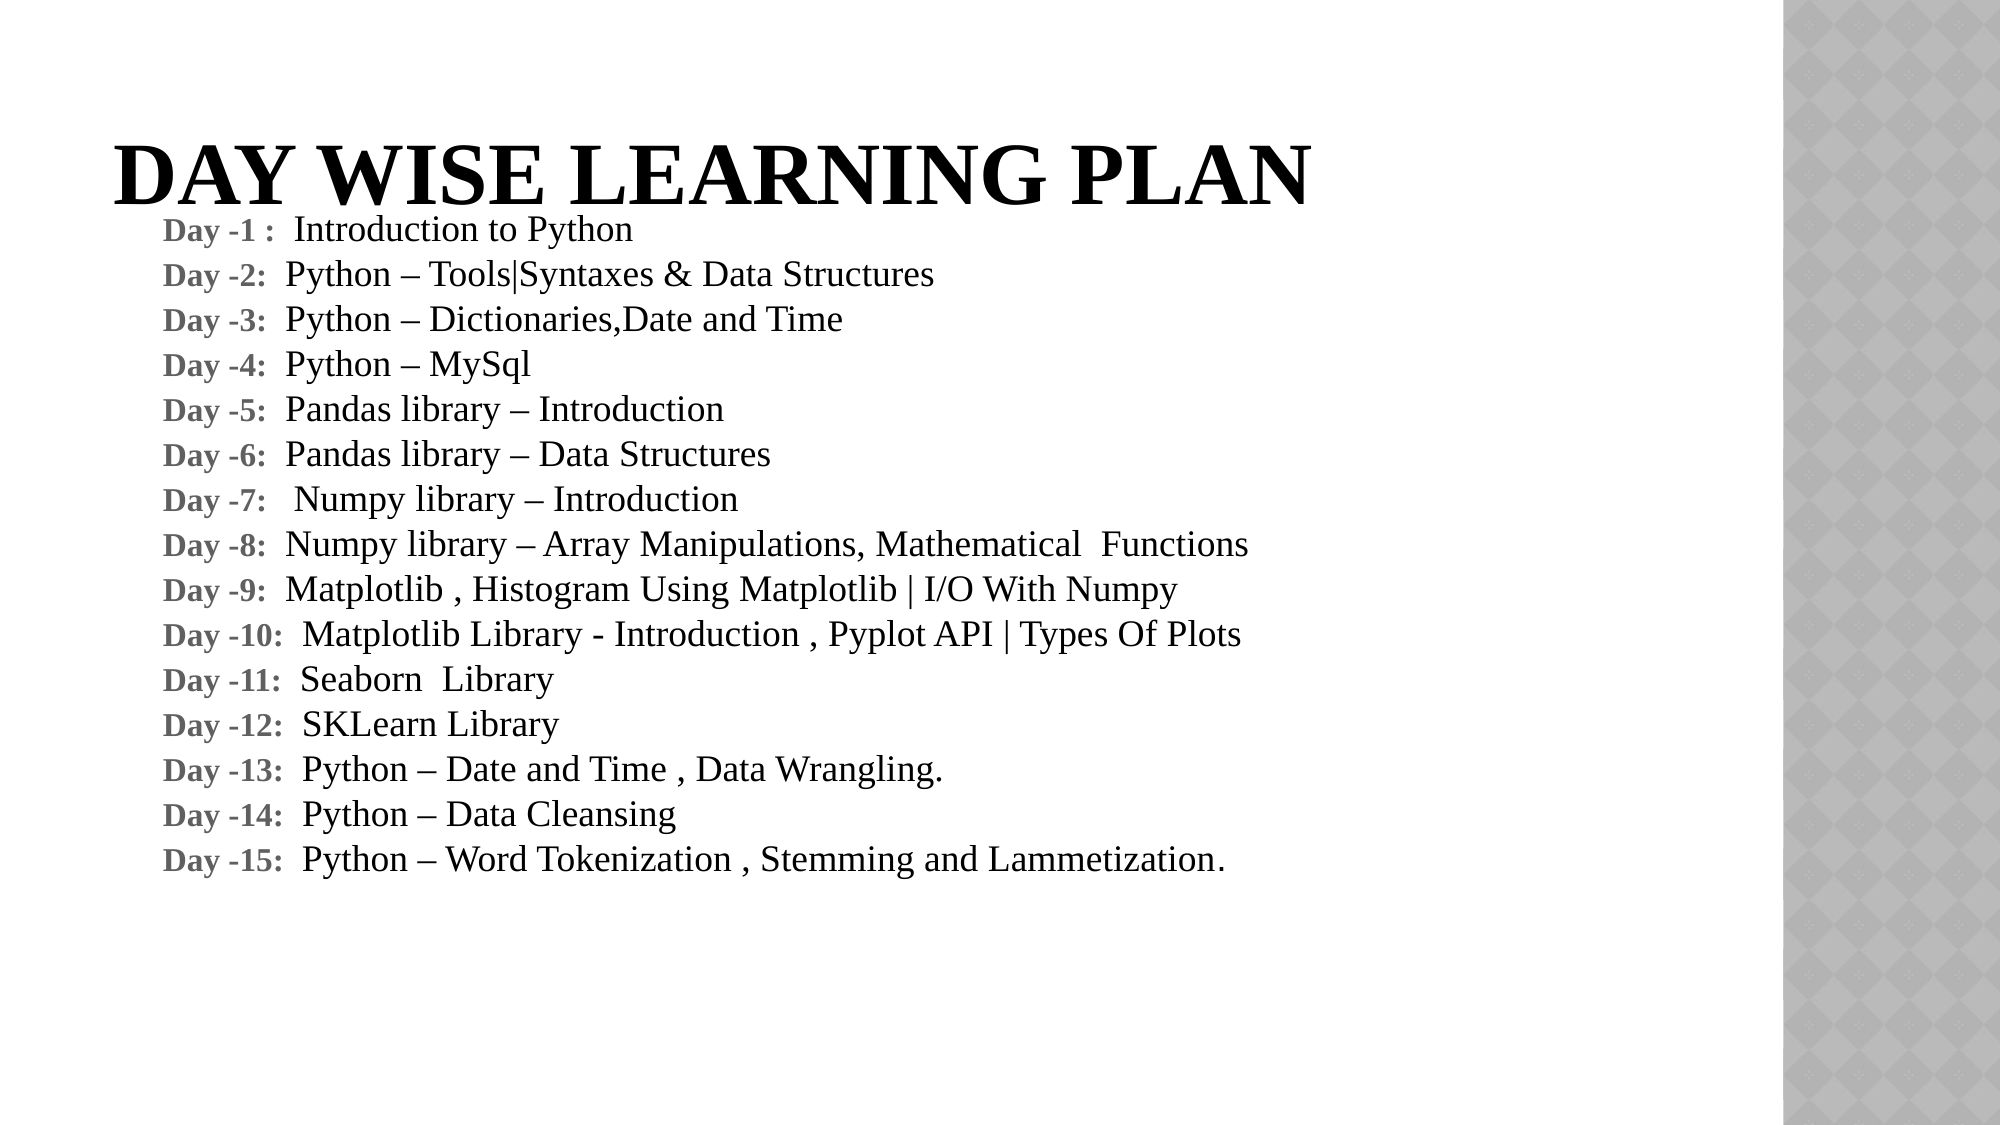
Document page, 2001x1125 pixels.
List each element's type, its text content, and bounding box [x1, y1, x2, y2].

text_box Day -1 : Introduction to Python Day -2: Python – Tools|Syntaxes & Data Structures Day -3: Python – Dictionaries,Date and Time Day -4: Python – MySql Day -5: Pandas library – Introduction Day -6: Pandas library – Data Structures Day -7: Numpy library – Introduction Day -8: Numpy library – Array Manipulations, Mathematical Functions Day -9: Matplotlib , Histogram Using Matplotlib | I/O With Numpy Day -10: Matplotlib Library - Introduction , Pyplot API | Types Of Plots Day -11: Seaborn Library Day -12: SKLearn Library Day -13: Python – Date and Time , Data Wrangling. Day -14: Python – Data Cleansing Day -15: Python – Word Tokenization , Stemming and Lammetization. [149, 197, 1426, 950]
title Day wise Learning Plan [99, 105, 1900, 233]
